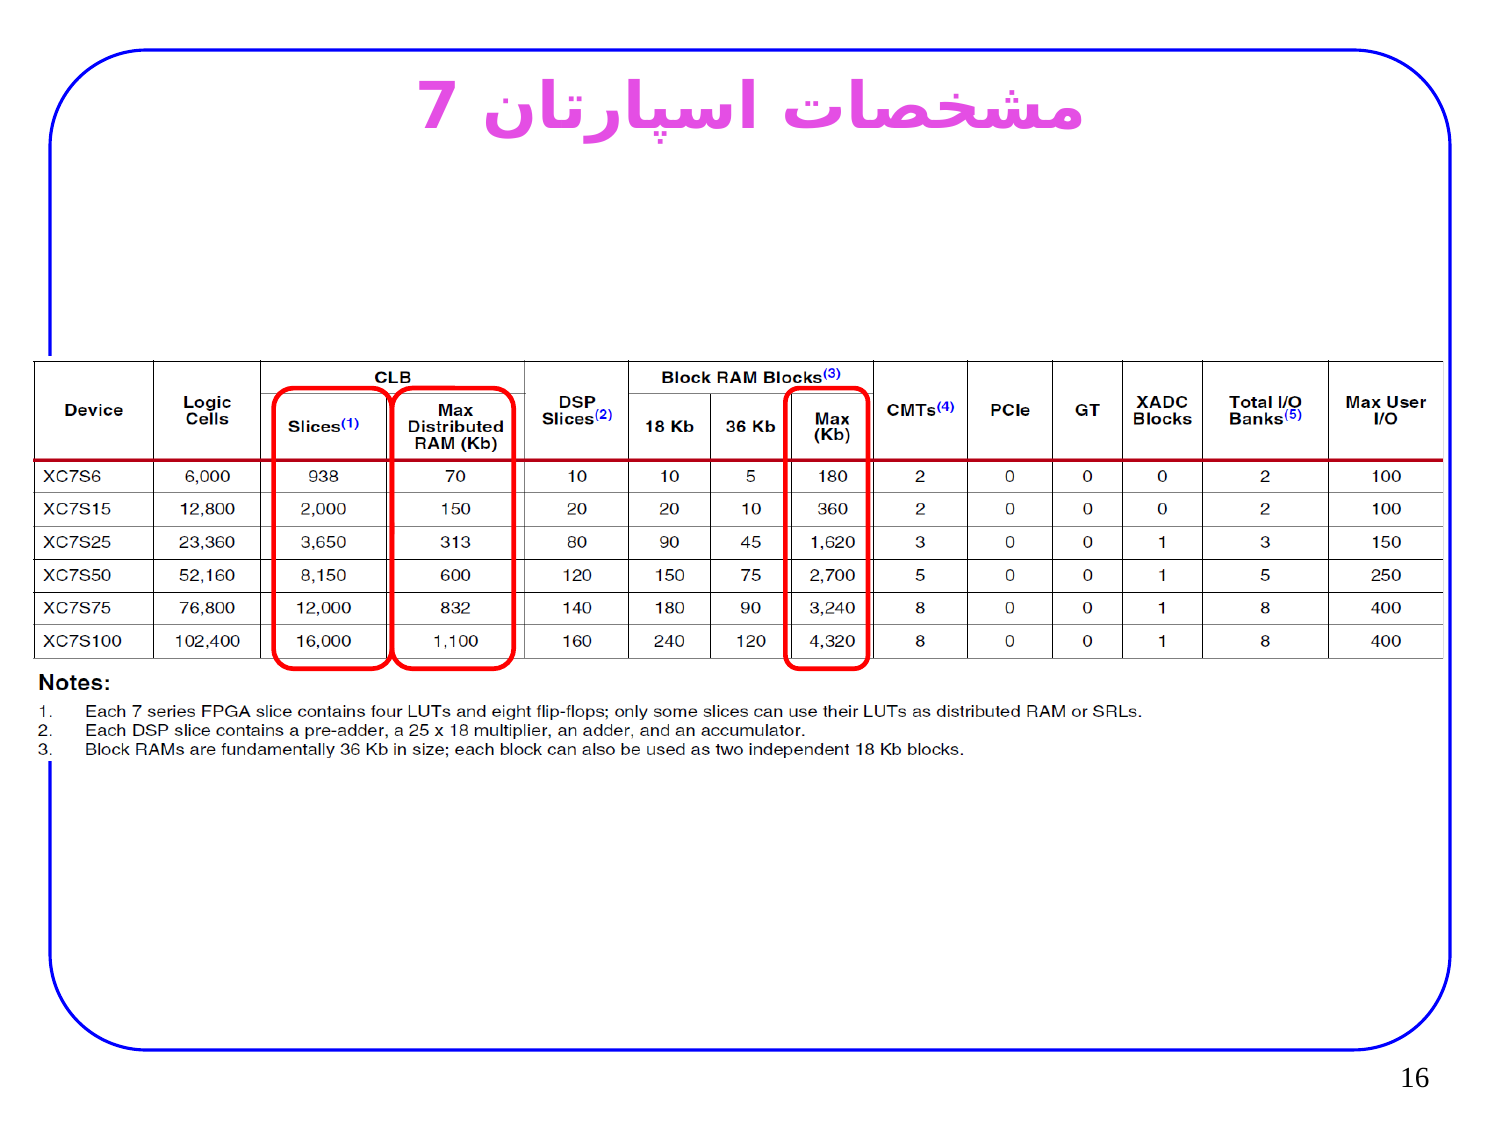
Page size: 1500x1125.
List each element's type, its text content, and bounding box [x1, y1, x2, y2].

title مشخصات اسپارتان 7 [113, 66, 1389, 140]
slide_number 16 [1351, 1047, 1444, 1104]
picture [29, 356, 1444, 761]
